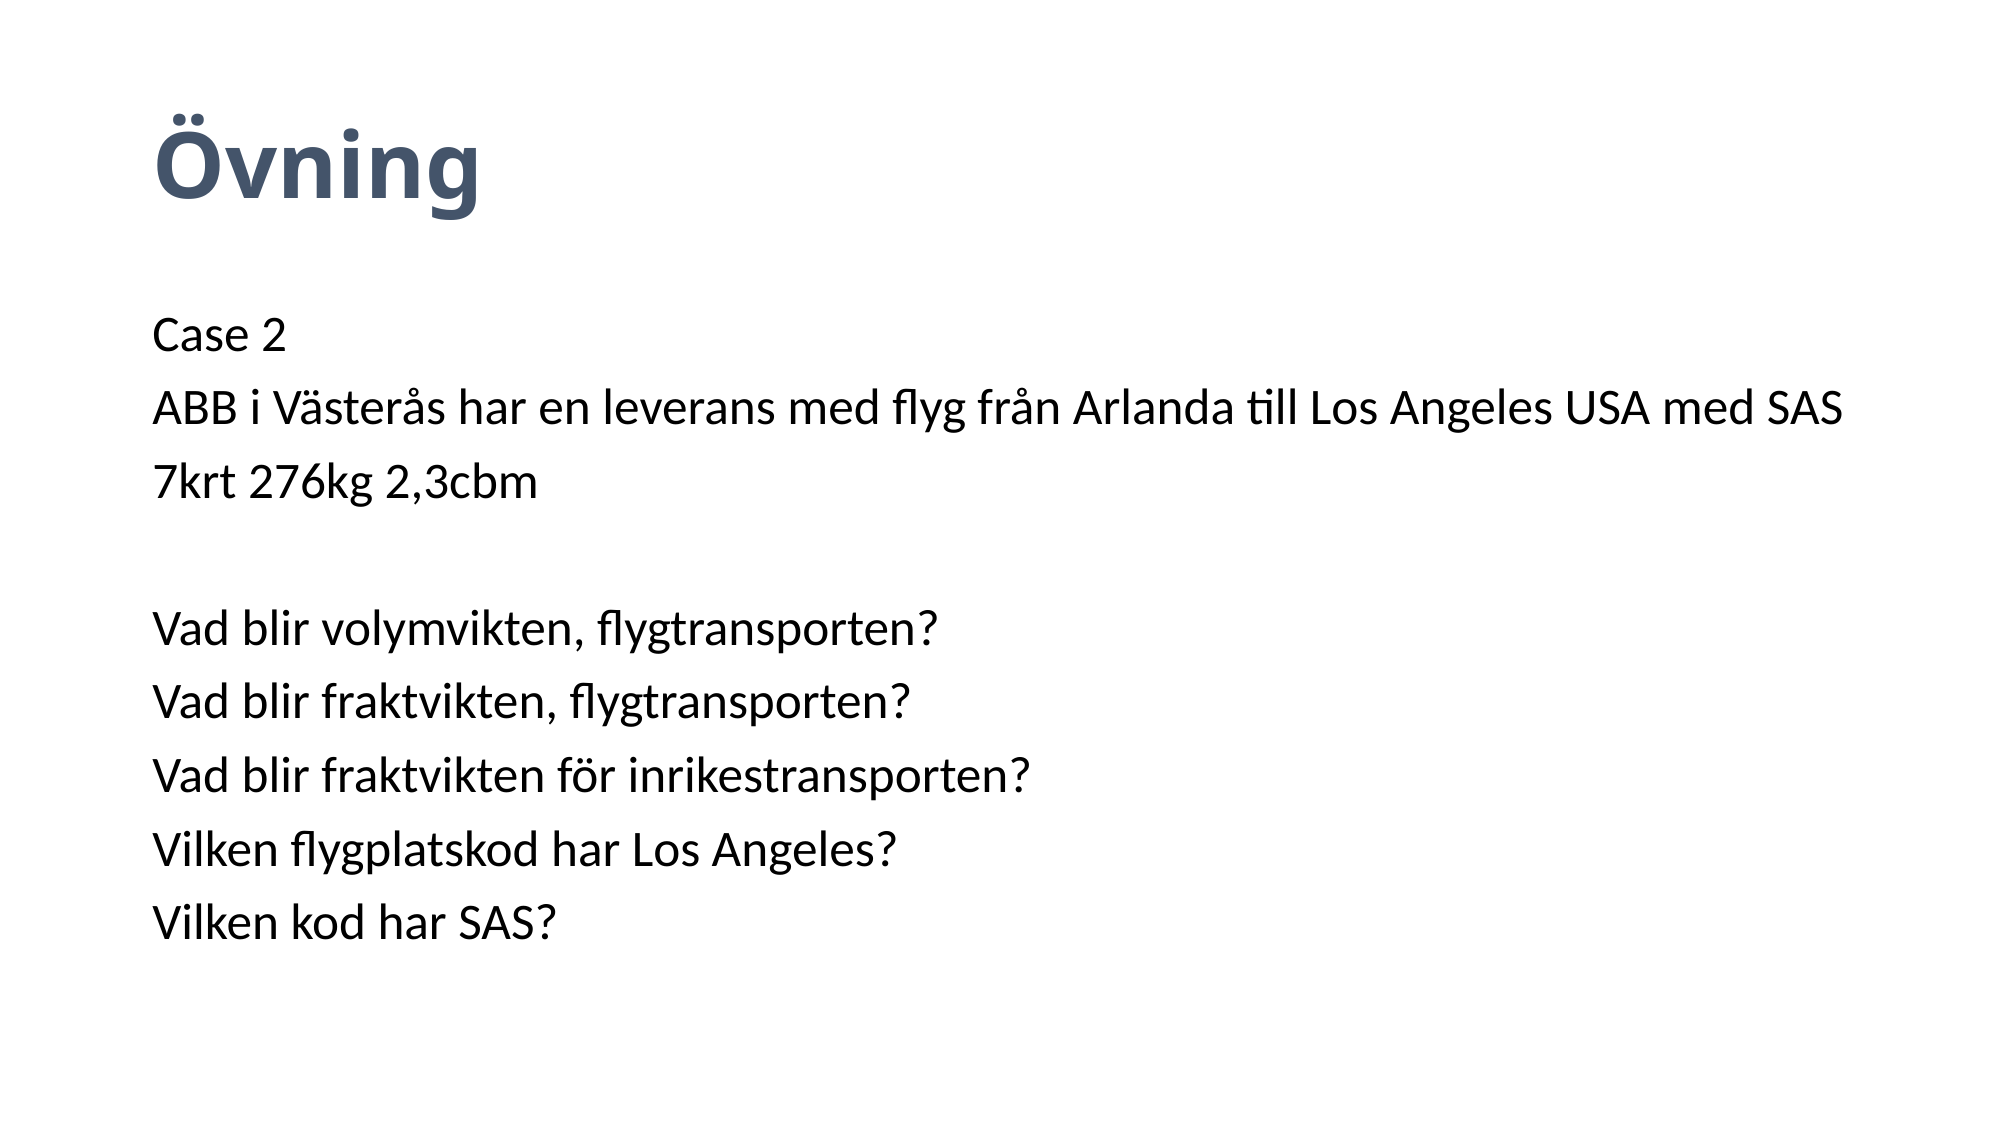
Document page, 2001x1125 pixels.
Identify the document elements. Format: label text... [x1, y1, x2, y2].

title Övning [137, 59, 1863, 278]
list Case 2 ABB i Västerås har en leverans med flyg från Arlanda till Los Angeles USA med SAS 7krt 276kg 2,3cbm Vad blir volymvikten, flygtransporten? Vad blir fraktvikten, flygtransporten? Vad blir fraktvikten för inrikestransporten? Vilken flygplatskod har Los Angeles? Vilken kod har SAS? [137, 299, 1863, 1014]
